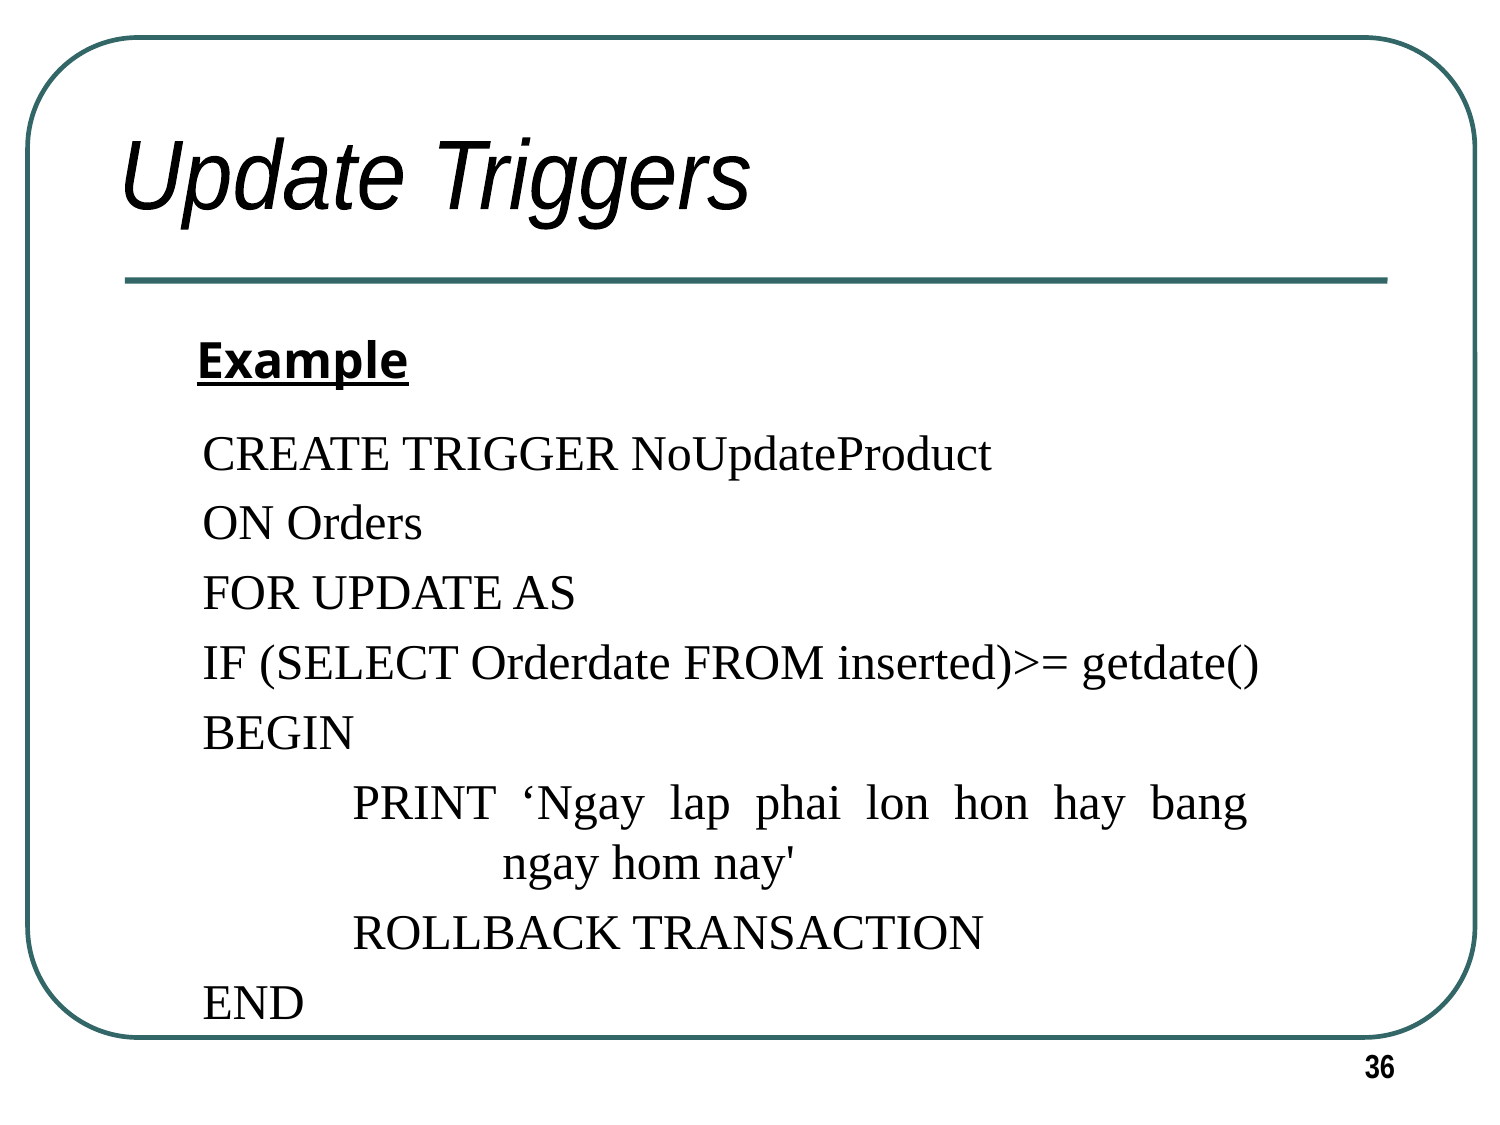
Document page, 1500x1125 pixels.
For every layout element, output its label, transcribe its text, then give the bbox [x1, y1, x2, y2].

text_box CREATE TRIGGER NoUpdateProduct ON Orders FOR UPDATE AS IF (SELECT Orderdate FROM inserted)>= getdate() BEGIN PRINT ‘Ngay lap phai lon hon hay bang ngay hom nay' ROLLBACK TRANSACTION END [187, 412, 1363, 1050]
text_box Example [181, 321, 425, 396]
